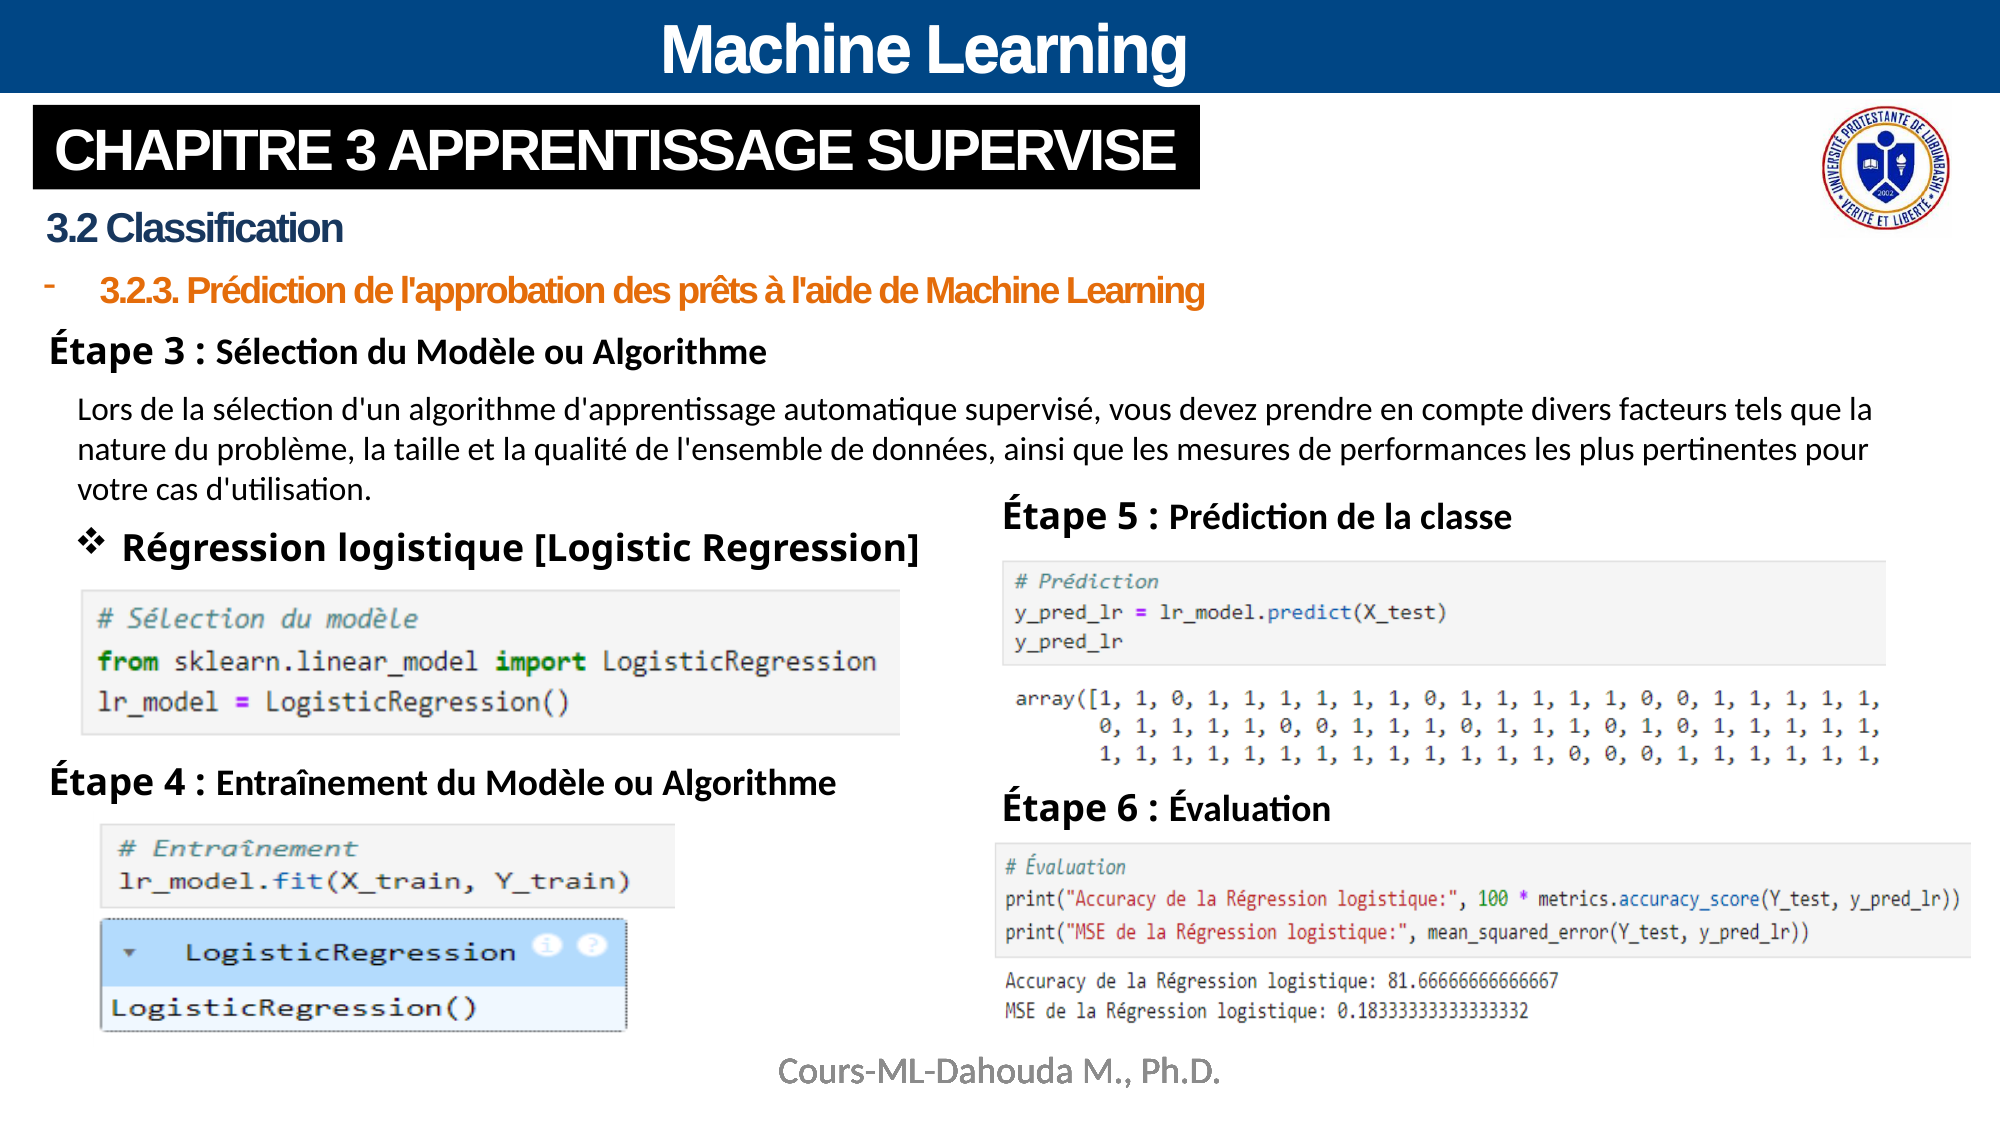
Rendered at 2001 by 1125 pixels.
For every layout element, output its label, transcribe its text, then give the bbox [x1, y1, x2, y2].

text_box Lors de la sélection d'un algorithme d'apprentissage automatique supervisé, vous devez prendre en compte divers facteurs tels que la nature du problème, la taille et la qualité de l'ensemble de données, ainsi que les mesures de performances les plus pertinentes pour votre cas d'utilisation. [62, 379, 1900, 515]
picture [92, 811, 676, 1047]
picture [1819, 99, 1952, 239]
text_box CHAPITRE 3 APPRENTISSAGE SUPERVISE [32, 104, 1200, 143]
text_box Régression logistique [Logistic Regression] [59, 516, 936, 576]
text_box 3.2 Classification [31, 143, 1388, 255]
text_box Machine Learning [0, 0, 1850, 93]
text_box Étape 4 : Entraînement du Modèle ou Algorithme [33, 750, 853, 811]
text_box Étape 6 : Évaluation [986, 776, 1347, 834]
text_box Étape 5 : Prédiction de la classe [986, 484, 1529, 545]
picture [985, 835, 1971, 1031]
text_box Cours-ML-Dahouda M., Ph.D. [680, 1046, 1320, 1092]
text_box 3.2.3. Prédiction de l'approbation des prêts à l'aide de Machine Learning [28, 255, 1988, 318]
picture [72, 582, 901, 746]
picture [992, 554, 1886, 768]
text_box Étape 3 : Sélection du Modèle ou Algorithme [33, 319, 783, 380]
